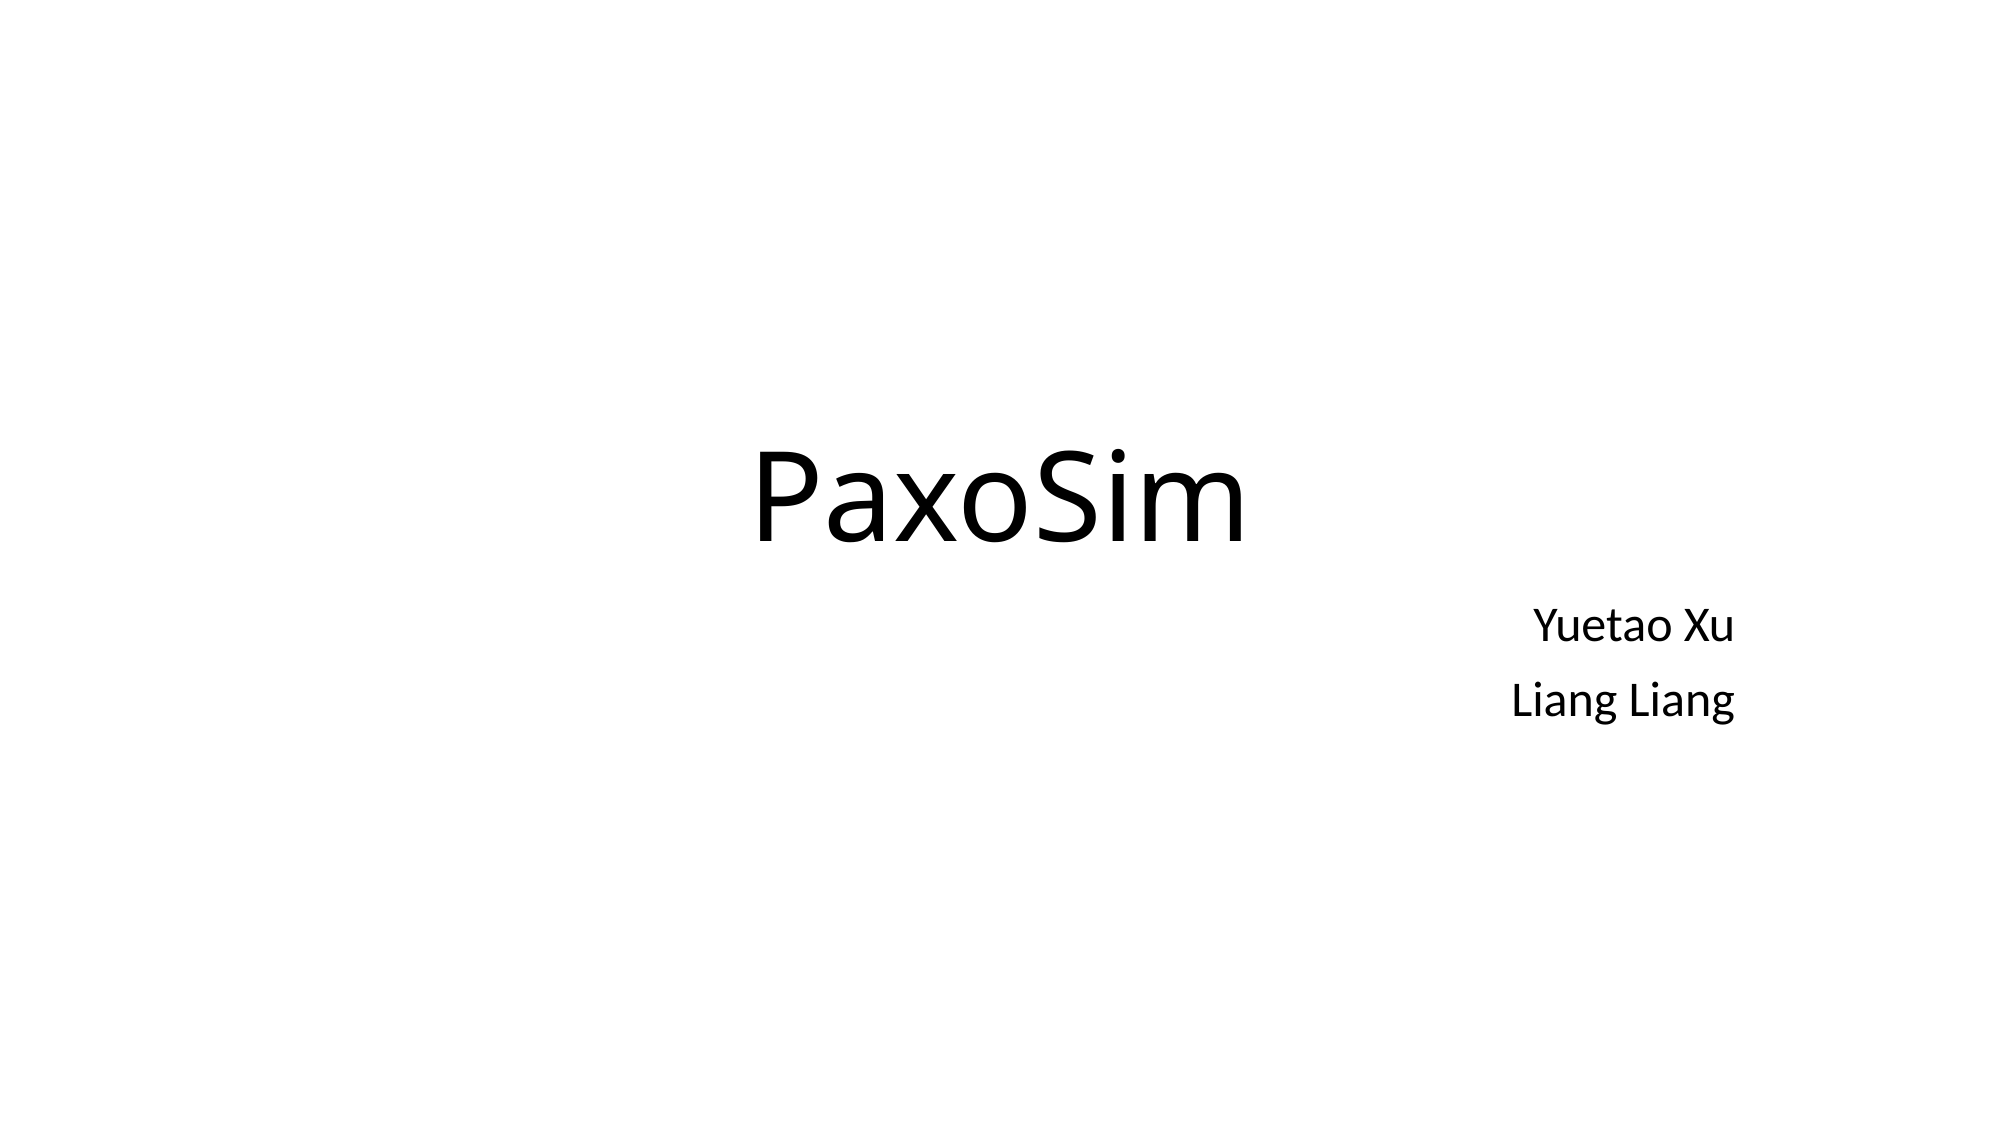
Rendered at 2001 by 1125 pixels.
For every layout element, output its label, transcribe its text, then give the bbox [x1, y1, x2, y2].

subtitle Yuetao Xu Liang Liang [249, 590, 1750, 863]
title PaxoSim [249, 184, 1750, 576]
